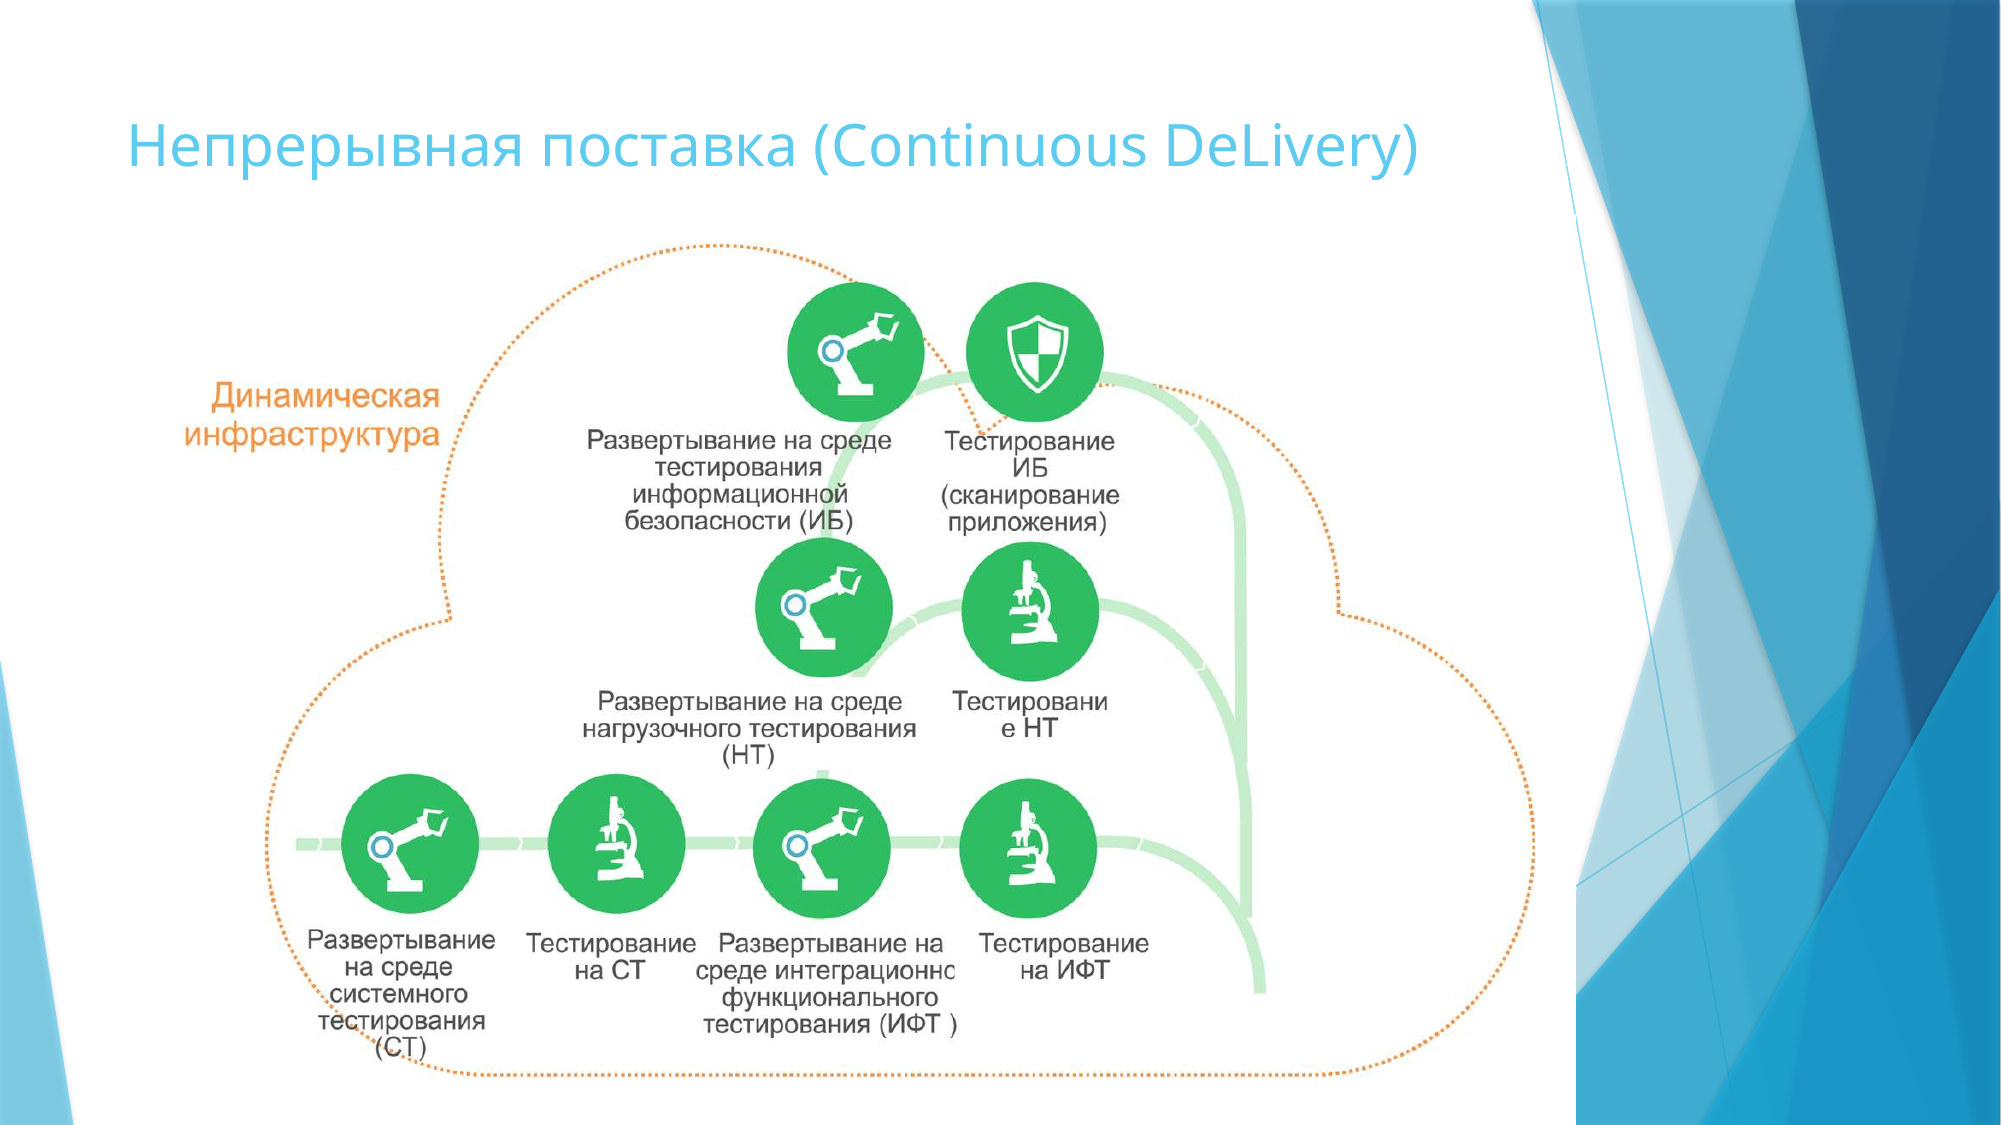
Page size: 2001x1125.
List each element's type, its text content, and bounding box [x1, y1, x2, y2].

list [139, 213, 1577, 1125]
title Непрерывная поставка (Continuous DeLivery) [111, 99, 1672, 226]
